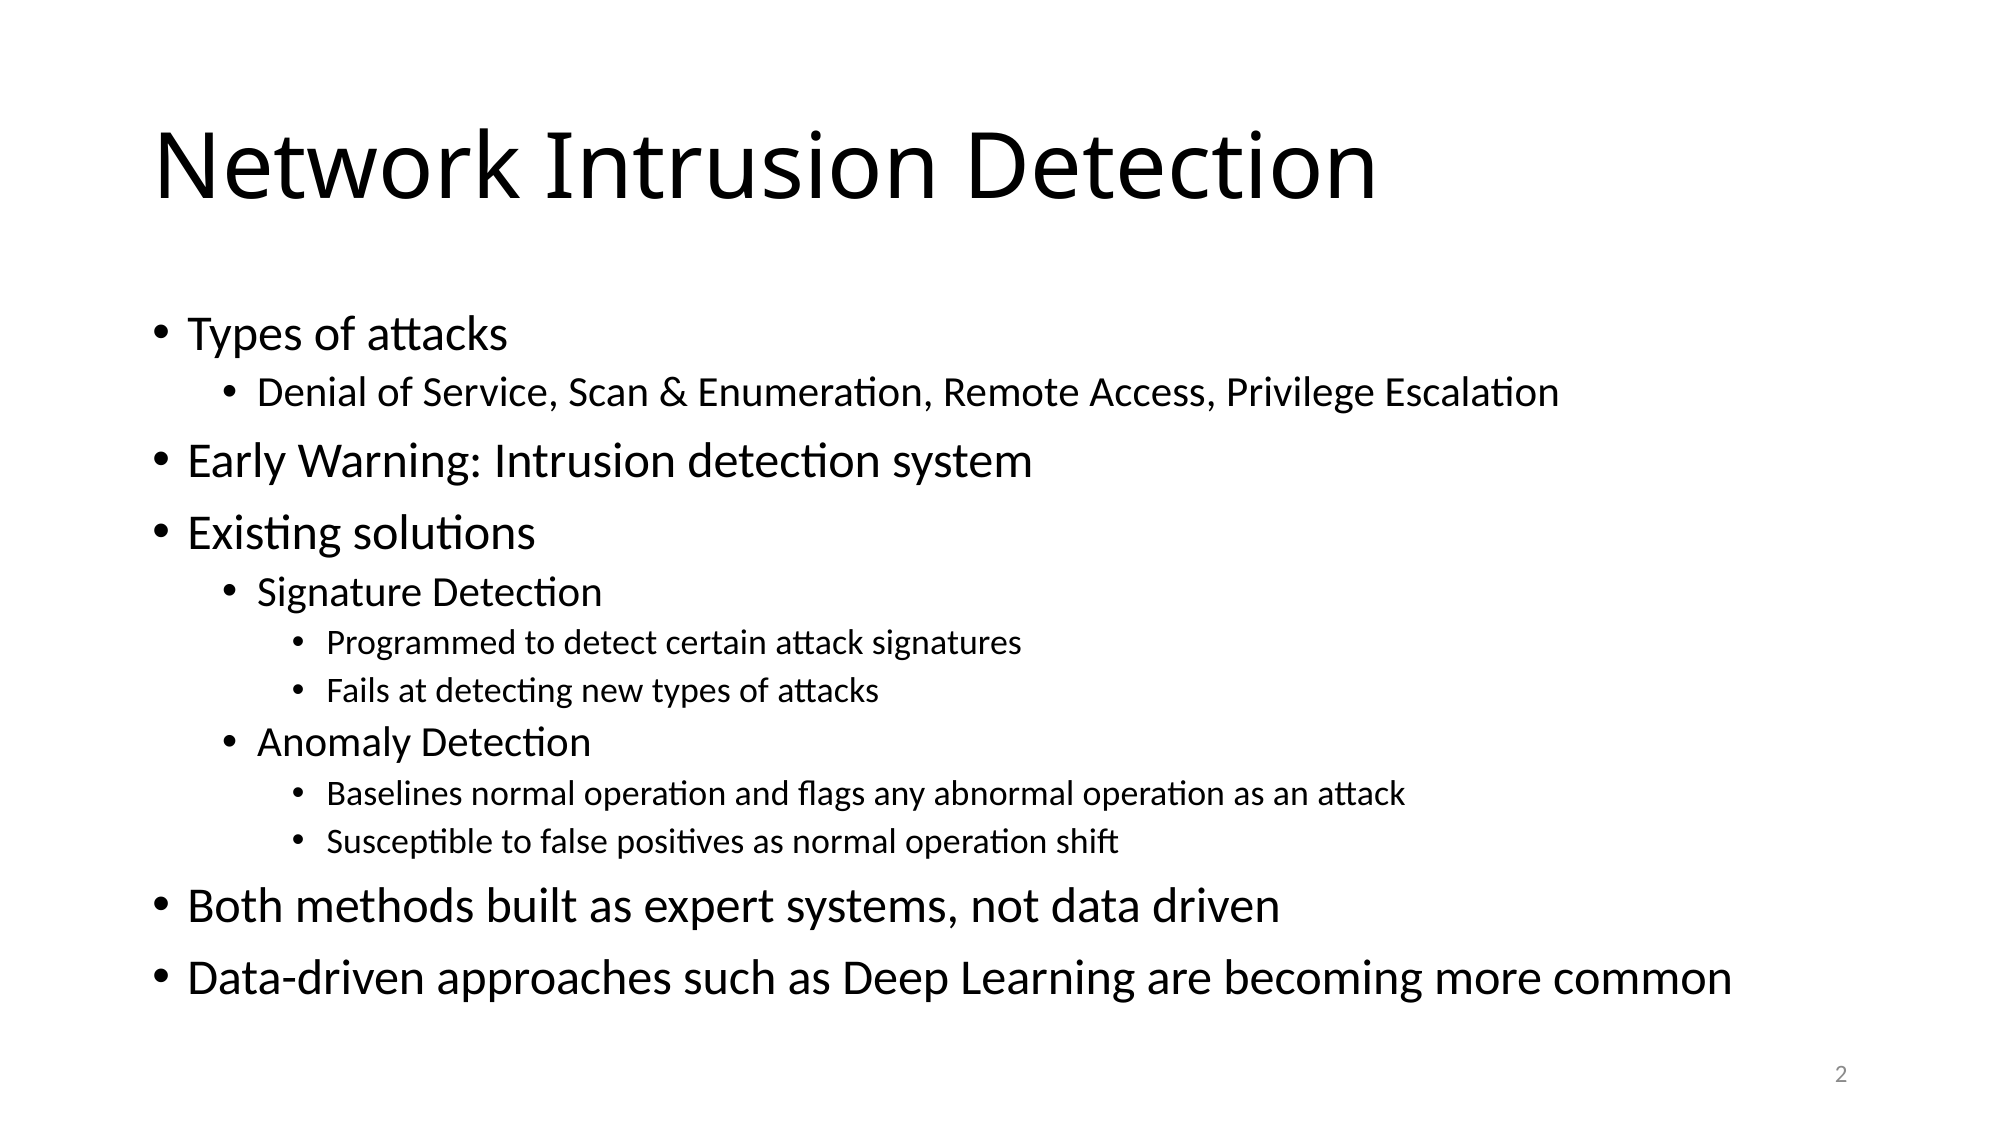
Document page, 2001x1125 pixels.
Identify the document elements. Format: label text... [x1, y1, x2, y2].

slide_number 2 [1412, 1042, 1863, 1103]
title Network Intrusion Detection [137, 59, 1863, 278]
list Types of attacks Denial of Service, Scan & Enumeration, Remote Access, Privilege Escalation Early Warning: Intrusion detection system Existing solutions Signature Detection Programmed to detect certain attack signatures Fails at detecting new types of attacks Anomaly Detection Baselines normal operation and flags any abnormal operation as an attack Susceptible to false positives as normal operation shift Both methods built as expert systems, not data driven Data-driven approaches such as Deep Learning are becoming more common [137, 299, 1903, 1014]
